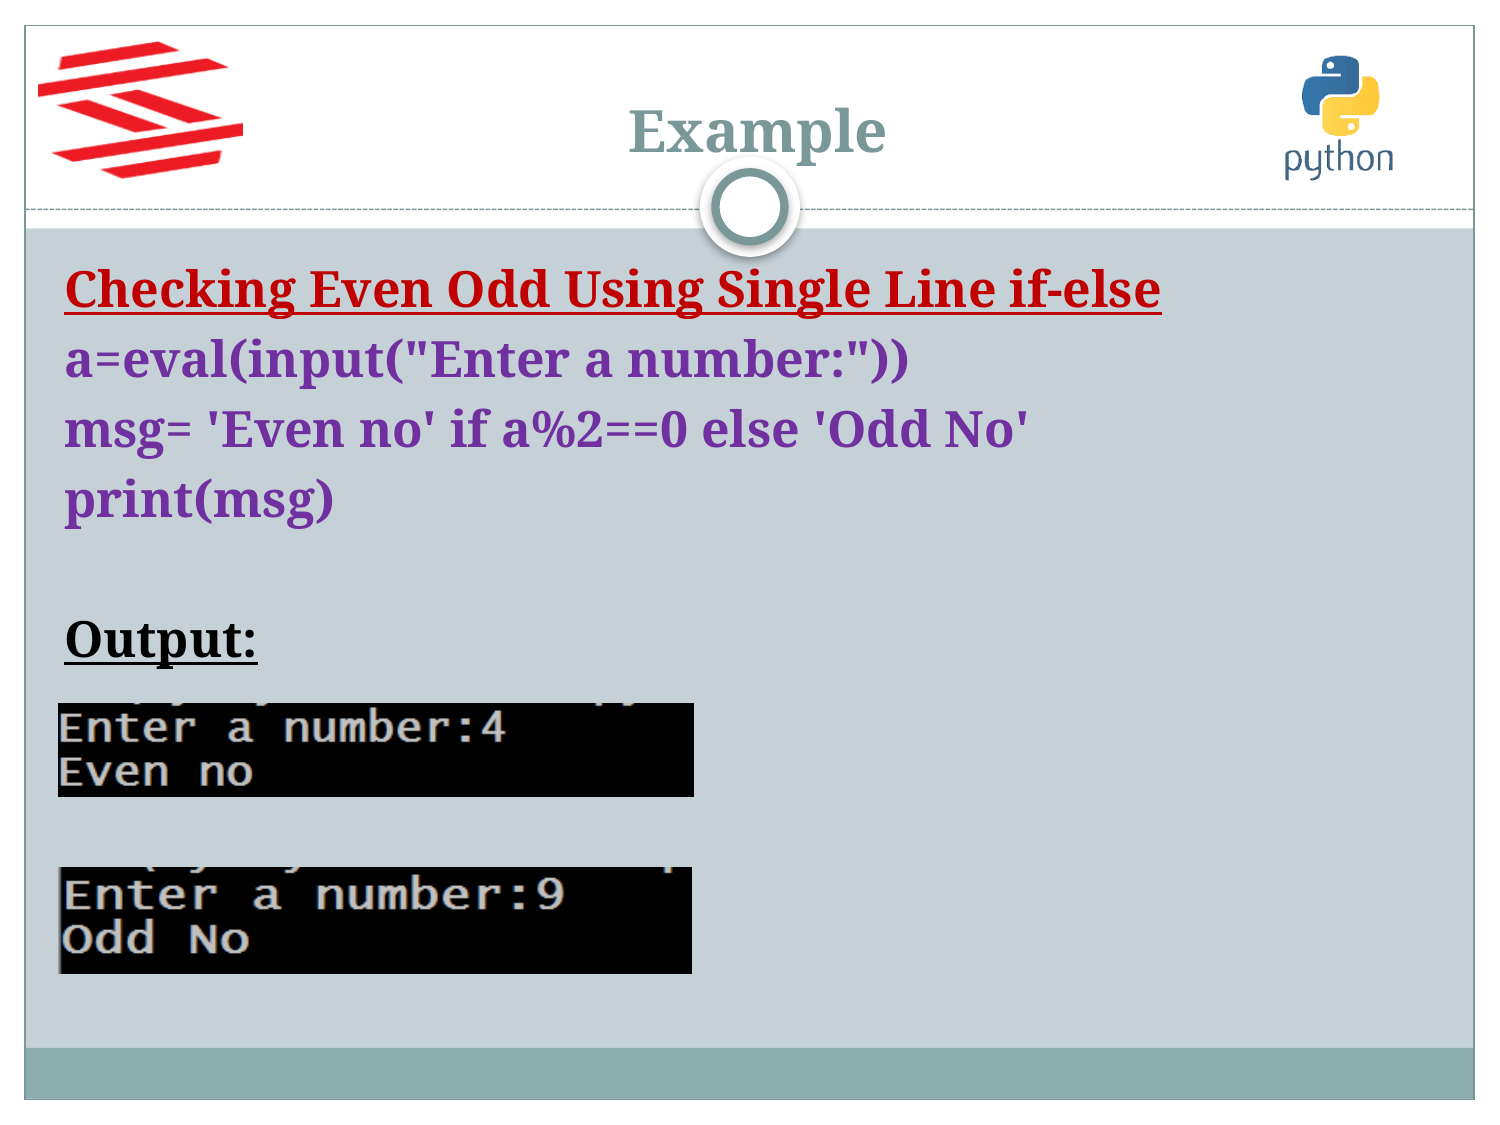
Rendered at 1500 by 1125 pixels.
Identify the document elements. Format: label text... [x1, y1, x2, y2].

picture [1206, 53, 1471, 186]
picture [58, 702, 694, 798]
title Example [248, 46, 1459, 172]
list Checking Even Odd Using Single Line if-else a=eval(input("Enter a number:")) msg= 'Even no' if a%2==0 else 'Odd No' print(msg) Output: [49, 250, 1445, 1047]
picture [37, 40, 243, 185]
picture [58, 866, 692, 974]
